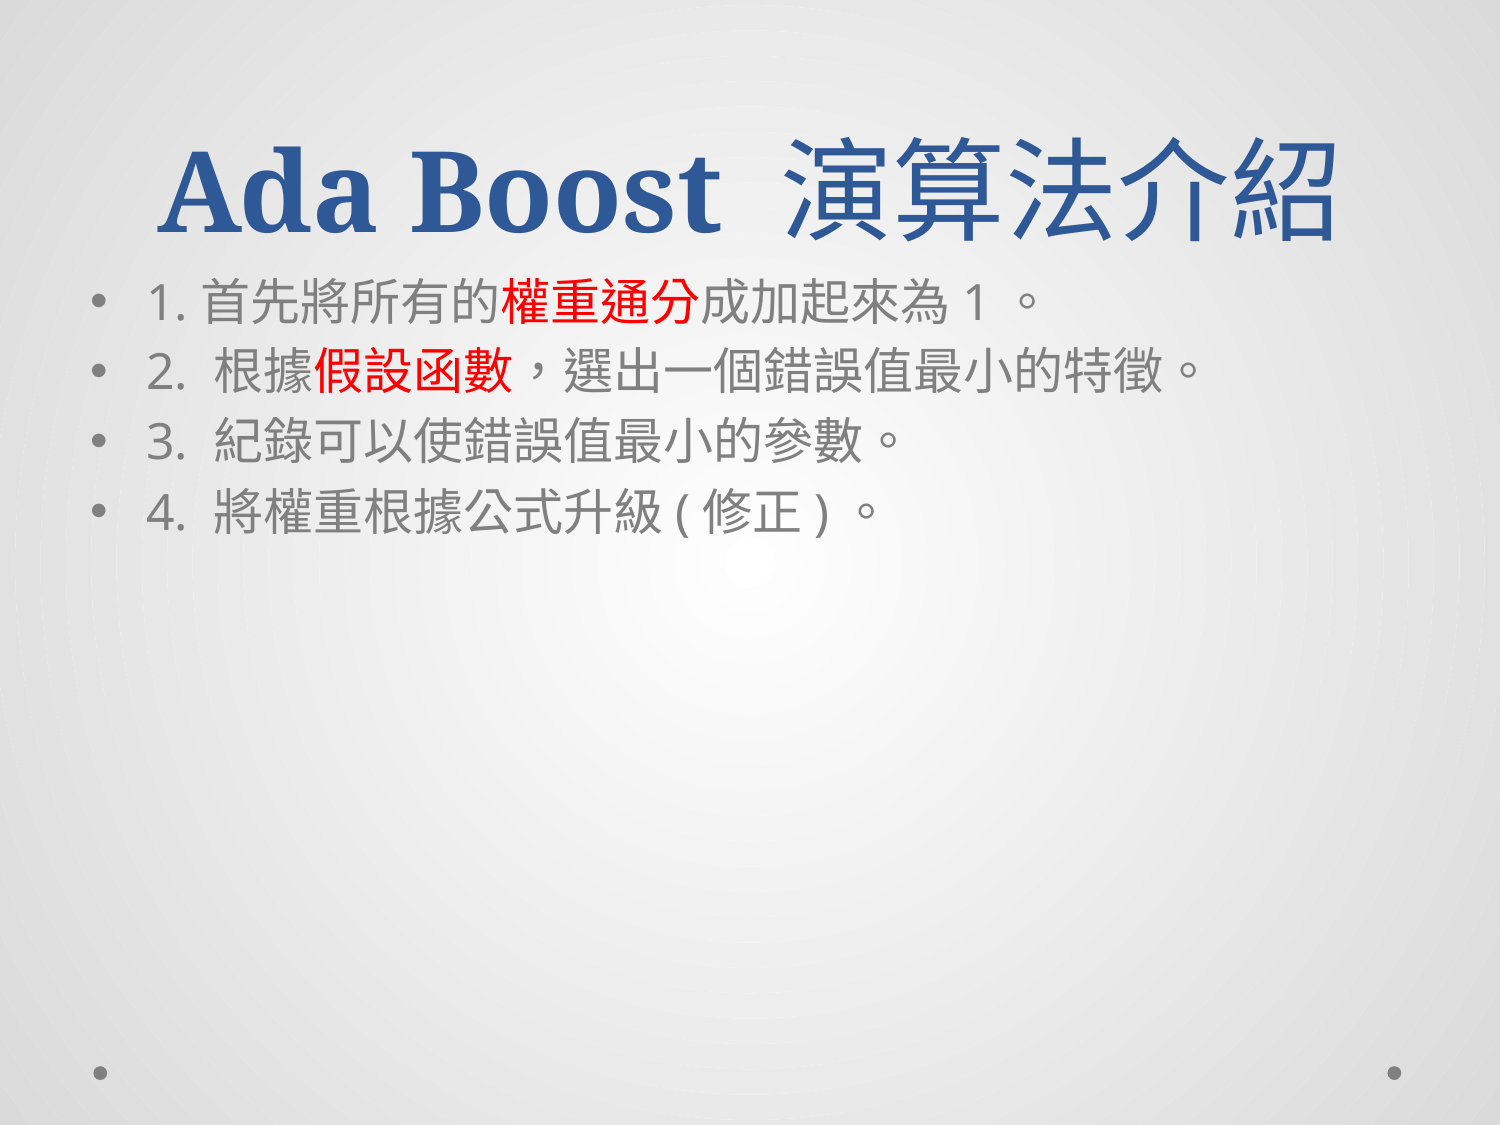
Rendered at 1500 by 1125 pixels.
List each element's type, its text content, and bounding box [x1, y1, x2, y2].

list 1.首先將所有的權重通分成加起來為1。 2. 根據假設函數，選出一個錯誤值最小的特徵。 3. 紀錄可以使錯誤值最小的參數。 4. 將權重根據公式升級(修正)。 [75, 262, 1425, 1005]
title Ada Boost 演算法介紹 [75, 0, 1425, 262]
